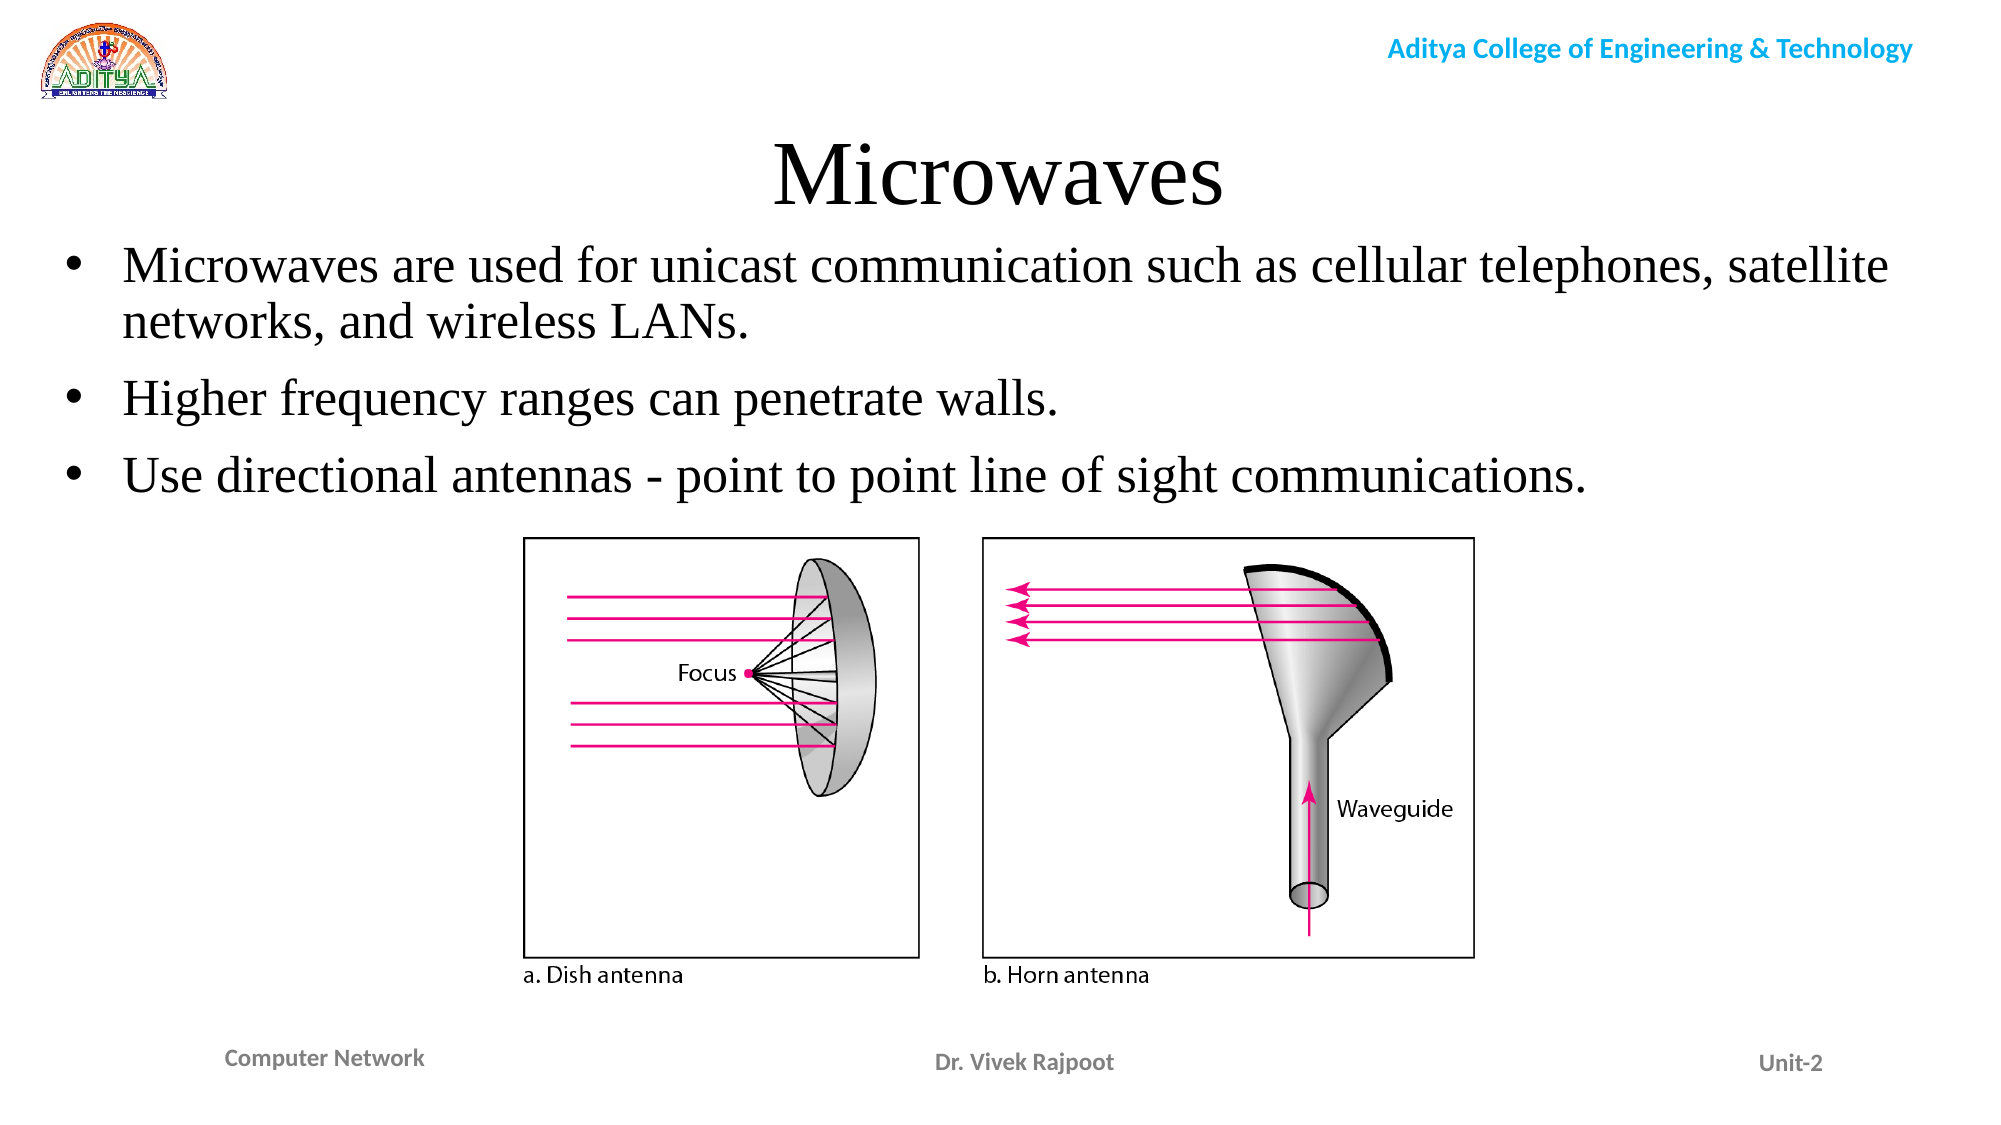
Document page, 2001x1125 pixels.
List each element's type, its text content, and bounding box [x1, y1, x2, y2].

picture [523, 537, 1475, 990]
text_box Microwaves are used for unicast communication such as cellular telephones, satellite networks, and wireless LANs. Higher frequency ranges can penetrate walls. Use directional antennas - point to point line of sight communications. [50, 230, 1963, 1061]
text_box Microwaves [132, 105, 1866, 231]
text_box Dr. Vivek Rajpoot [800, 1030, 1250, 1091]
text_box Unit-2 [1744, 1031, 1861, 1092]
picture [125, 1061, 461, 1113]
picture [39, 22, 168, 99]
